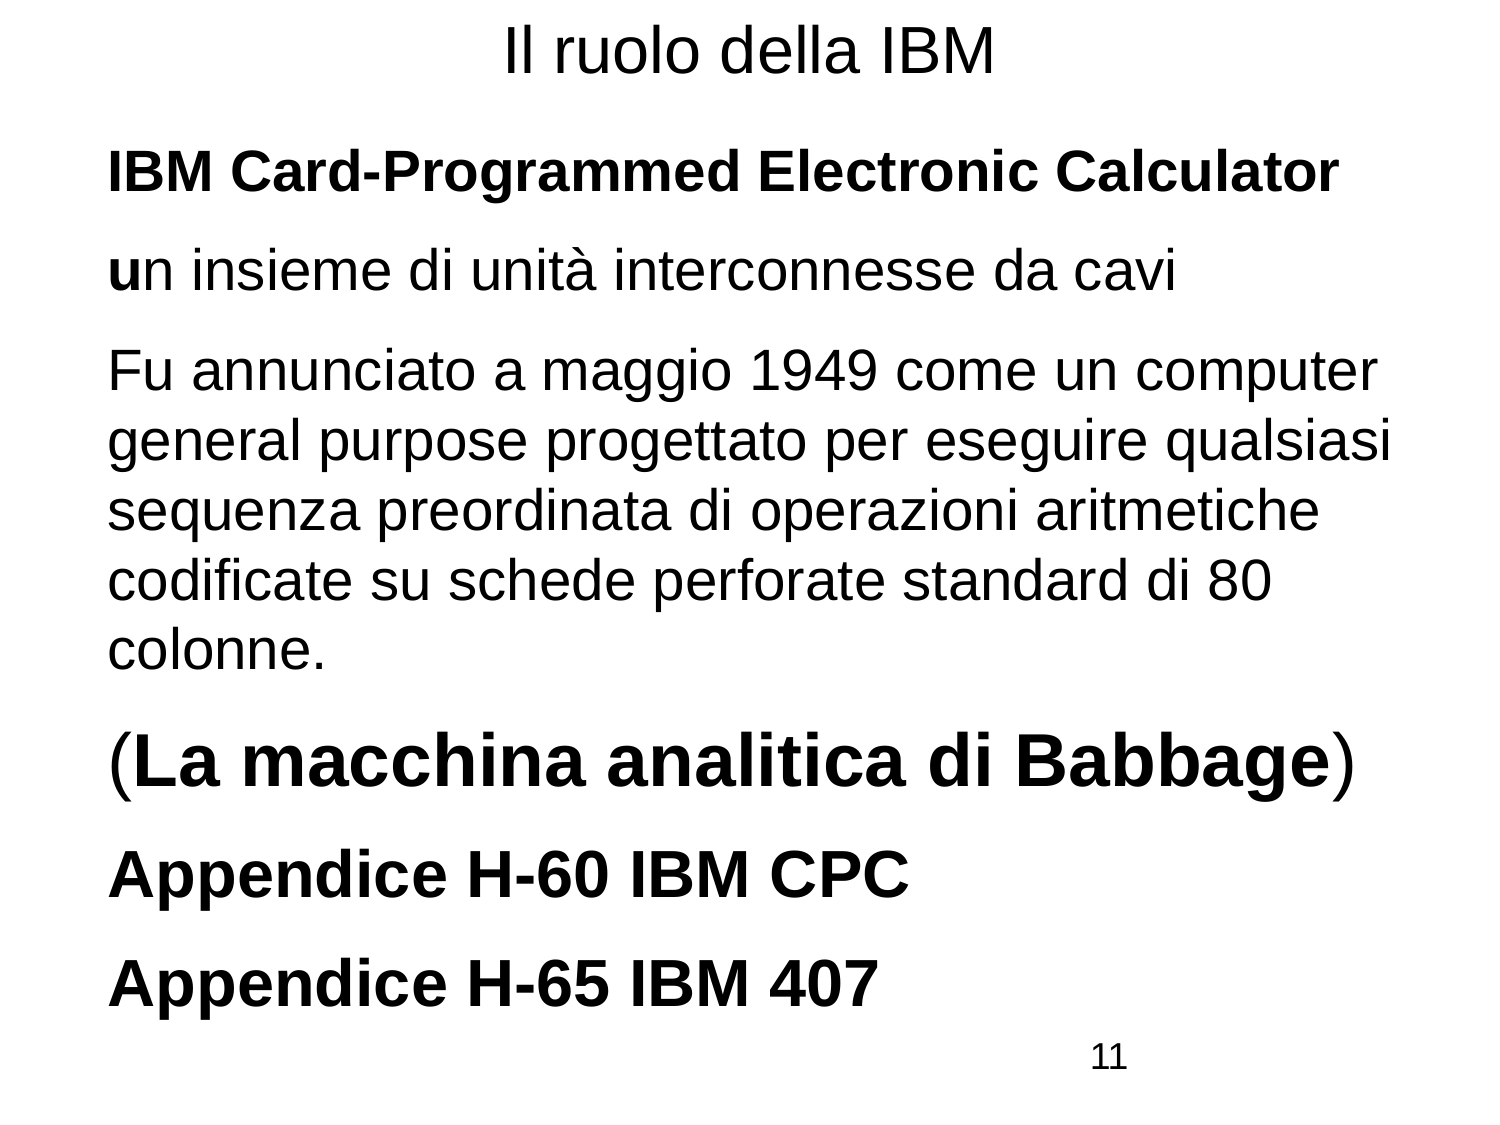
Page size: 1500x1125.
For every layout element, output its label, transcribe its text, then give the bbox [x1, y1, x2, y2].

list IBM Card-Programmed Electronic Calculator un insieme di unità interconnesse da cavi Fu annunciato a maggio 1949 come un computer general purpose progettato per eseguire qualsiasi sequenza preordinata di operazioni aritmetiche codificate su schede perforate standard di 80 colonne. (La macchina analitica di Babbage) Appendice H-60 IBM CPC Appendice H-65 IBM 407 [75, 125, 1425, 1125]
title Il ruolo della IBM [75, 0, 1425, 102]
slide_number 11 [1074, 1024, 1425, 1103]
